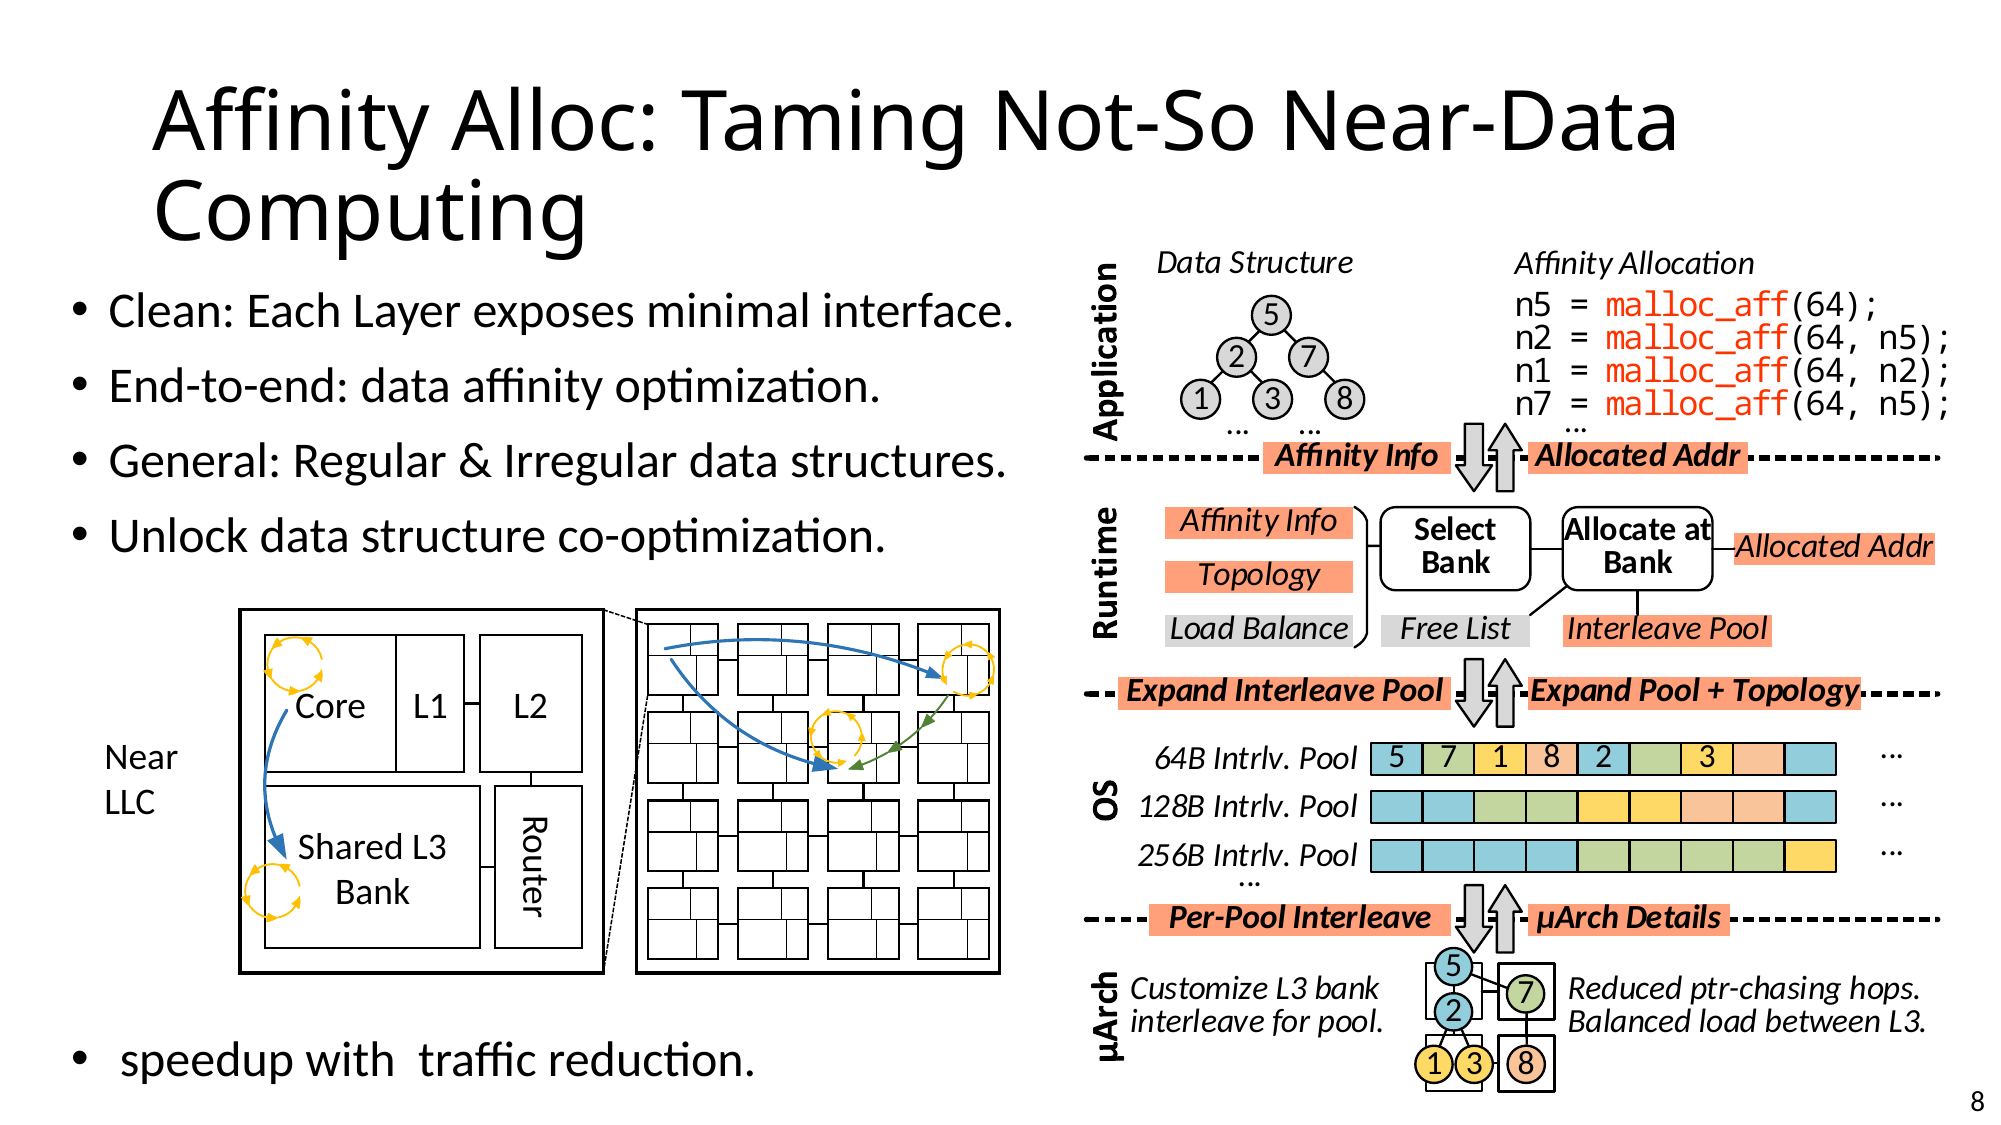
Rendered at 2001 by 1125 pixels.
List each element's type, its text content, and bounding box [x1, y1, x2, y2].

picture [1066, 245, 1970, 1101]
title Affinity Alloc: Taming Not-So Near-Data Computing [137, 59, 1913, 278]
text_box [89, 609, 1001, 974]
